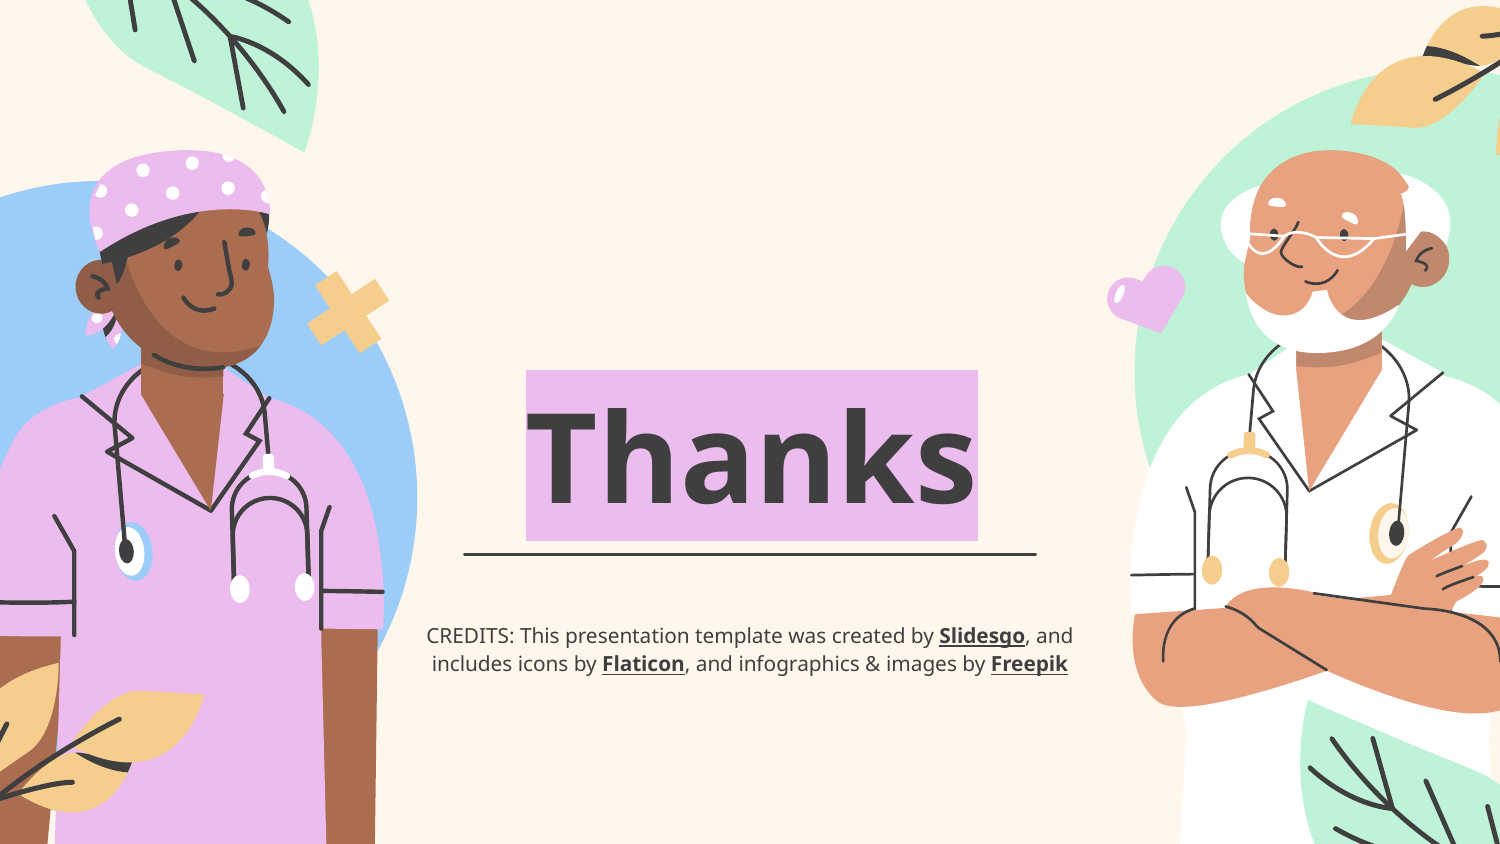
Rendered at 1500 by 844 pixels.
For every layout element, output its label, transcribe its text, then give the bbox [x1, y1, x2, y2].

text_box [0, 564, 119, 844]
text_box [1215, 691, 1500, 844]
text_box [1108, 149, 1500, 844]
text_box [409, 542, 415, 570]
title Thanks [409, 363, 1103, 542]
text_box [1108, 261, 1191, 332]
text_box [1233, 74, 1431, 148]
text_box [1436, 0, 1500, 254]
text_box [0, 149, 405, 844]
